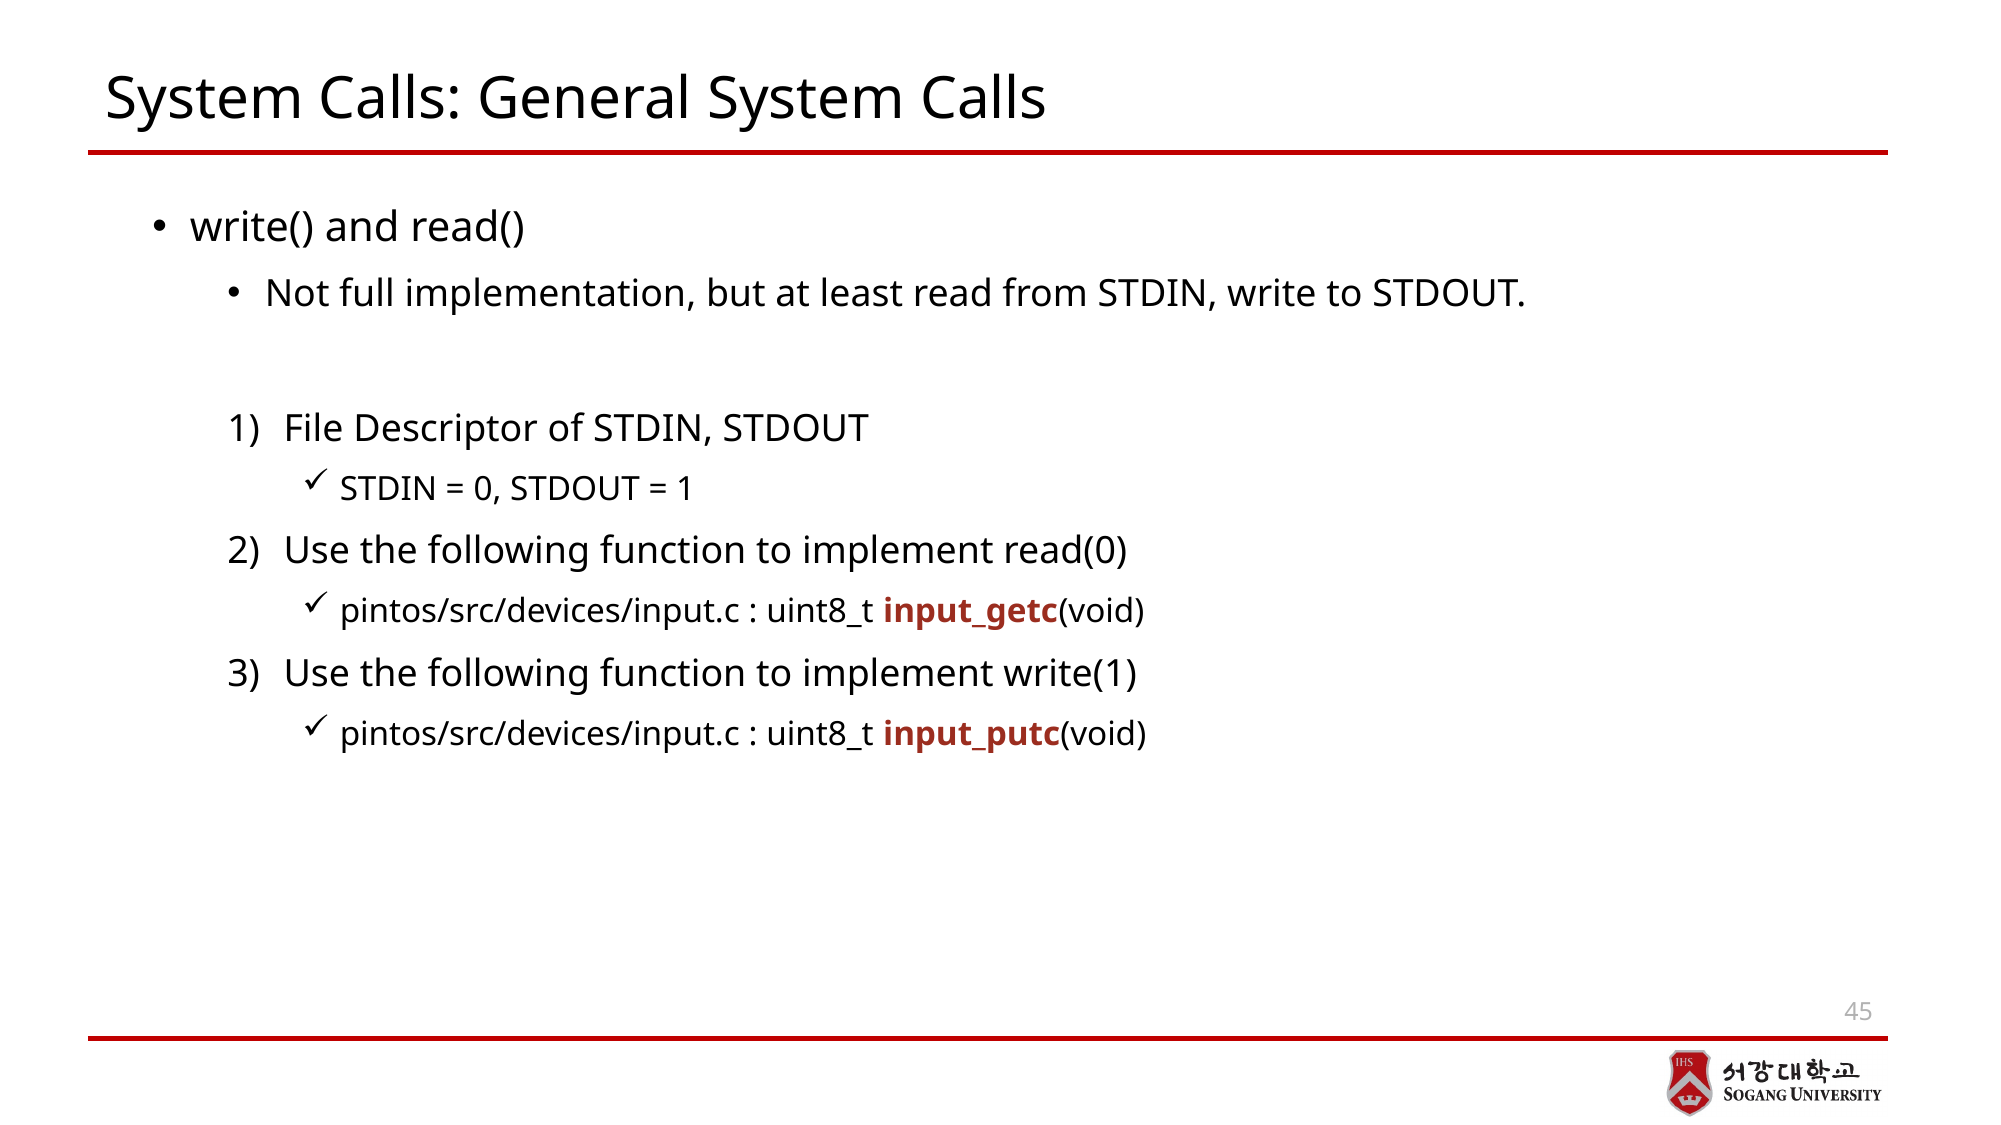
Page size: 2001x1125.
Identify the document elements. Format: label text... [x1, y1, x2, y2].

title System Calls: General System Calls [91, 61, 1817, 141]
picture [1659, 1049, 1888, 1117]
slide_number 45 [1814, 982, 1888, 1043]
list write() and read() Not full implementation, but at least read from STDIN, write to STDOUT. File Descriptor of STDIN, STDOUT STDIN = 0, STDOUT = 1 Use the following function to implement read(0) pintos/src/devices/input.c : uint8_t input_getc(void) Use the following function to implement write(1) pintos/src/devices/input.c : uint8_t input_putc(void) [137, 182, 1863, 995]
